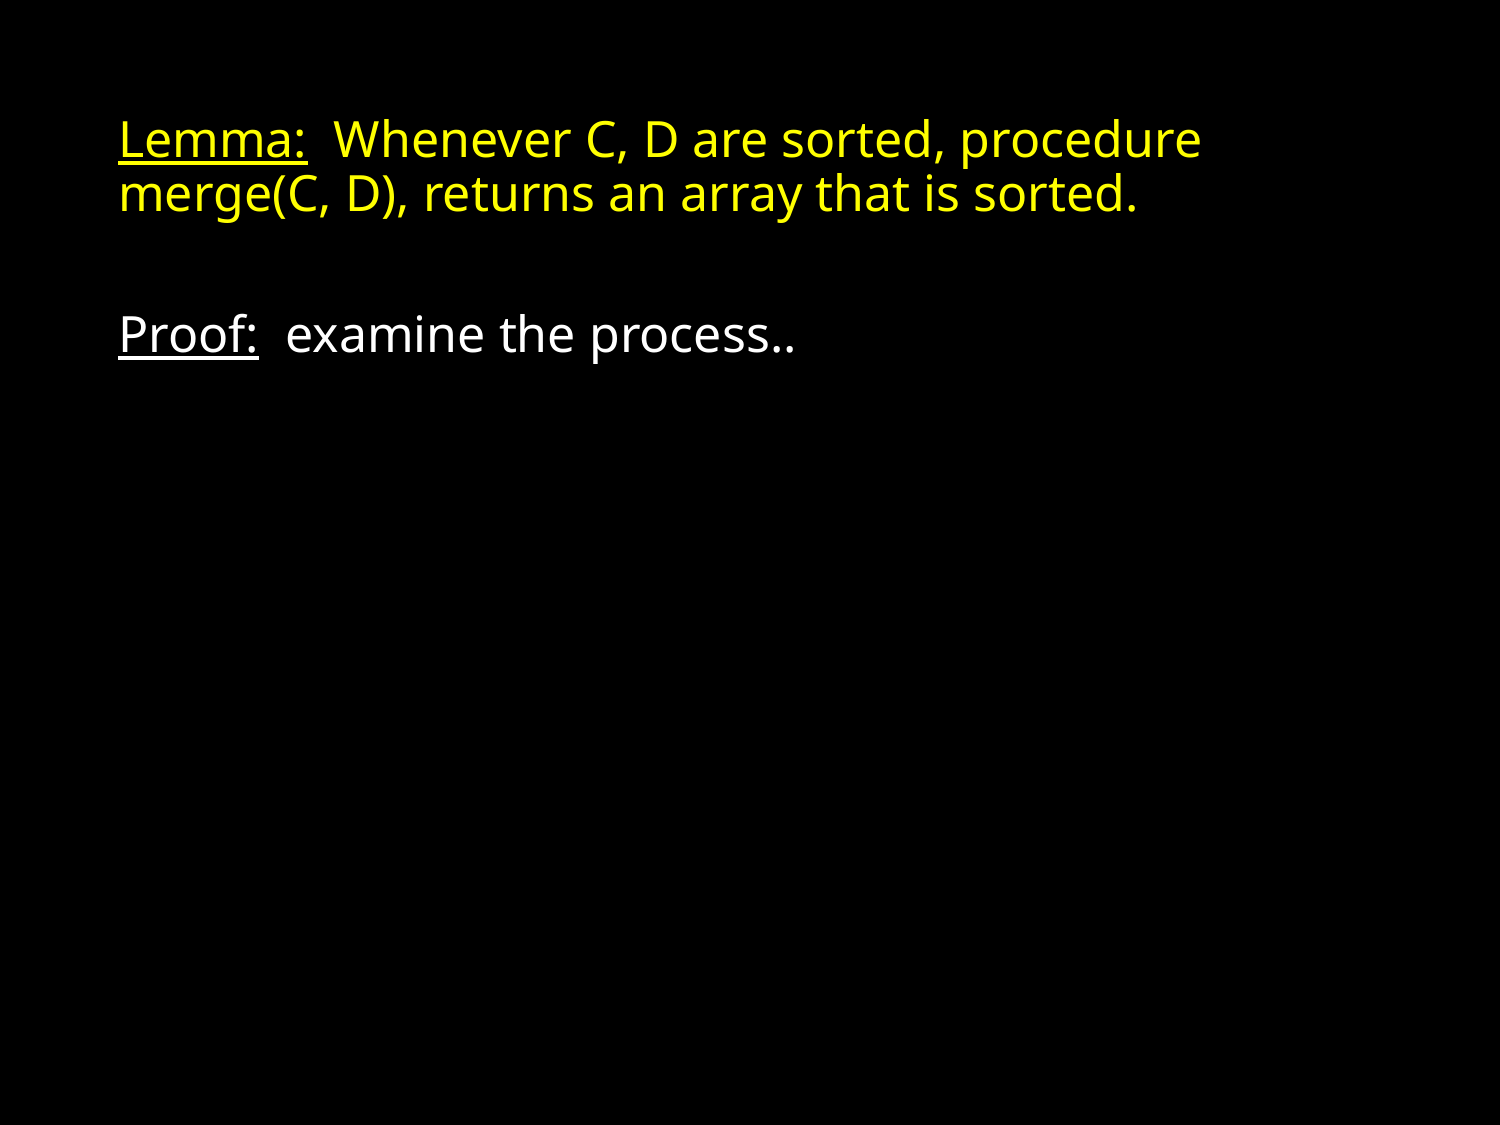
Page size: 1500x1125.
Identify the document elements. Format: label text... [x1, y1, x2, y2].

text_box Proof: examine the process.. [103, 227, 1397, 445]
title Lemma: Whenever C, D are sorted, procedure merge(C, D), returns an array that is sorted. [103, 59, 1397, 227]
